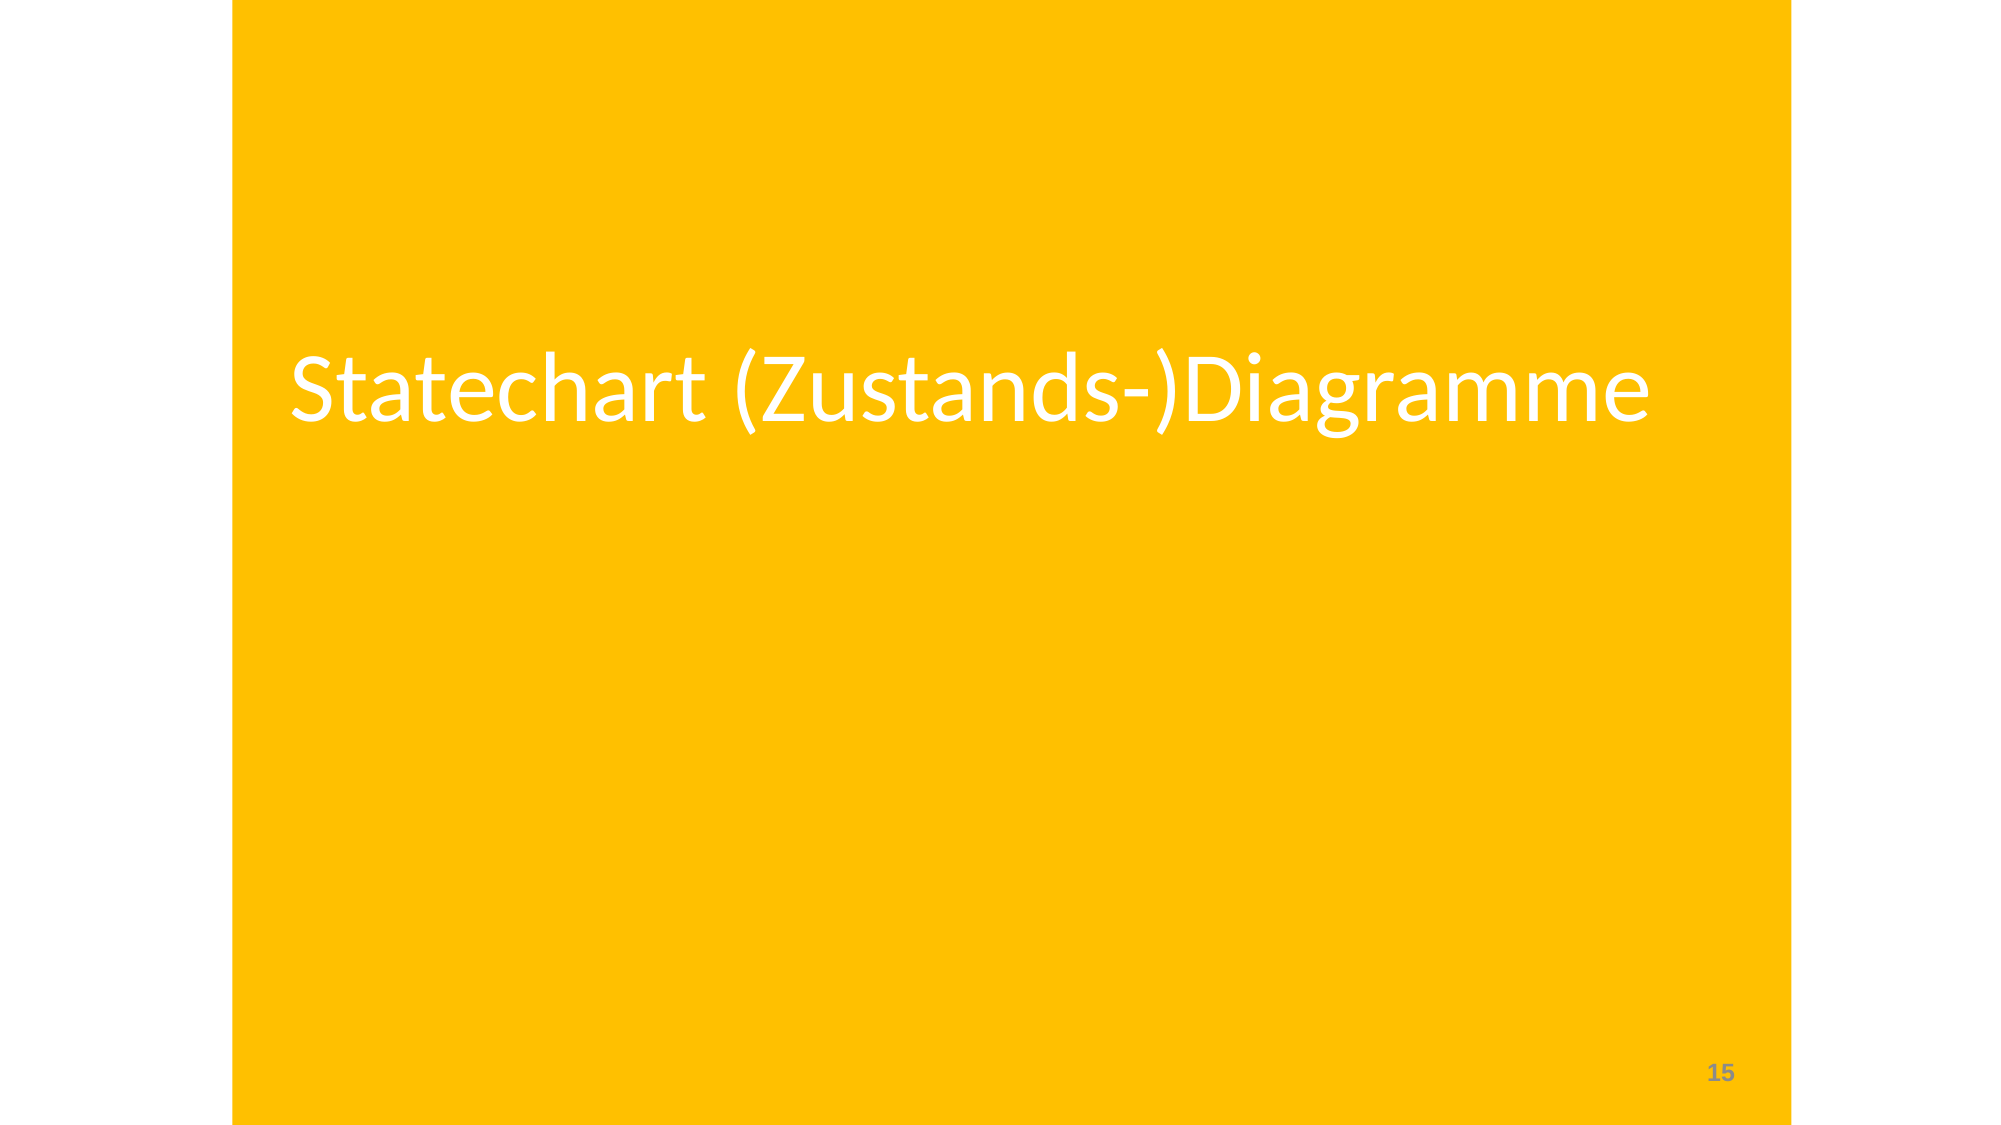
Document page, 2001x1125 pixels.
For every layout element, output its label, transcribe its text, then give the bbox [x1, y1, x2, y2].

text_box Statechart (Zustands-)Diagramme [274, 314, 1668, 449]
slide_number 15 [1400, 1042, 1750, 1103]
text_box [230, 0, 1793, 1125]
